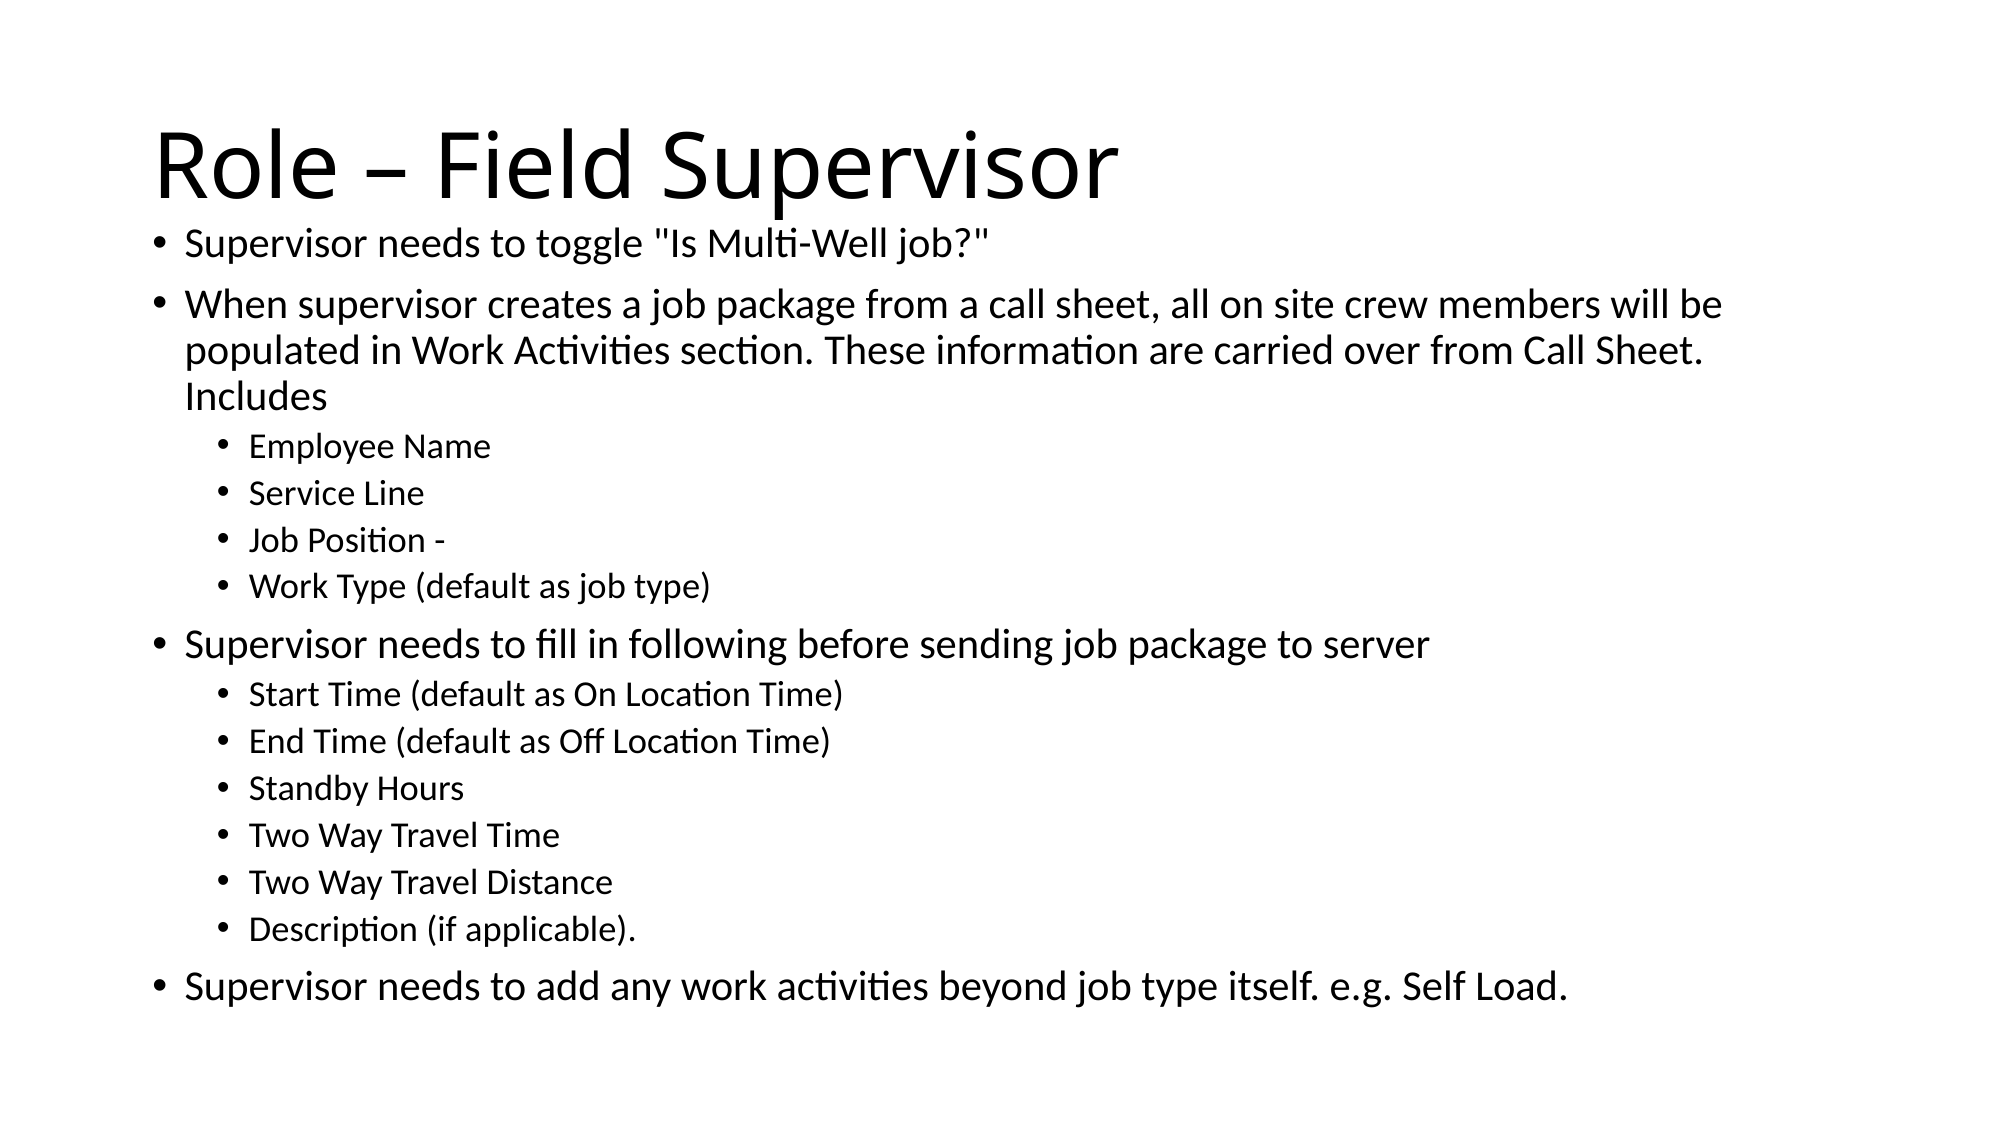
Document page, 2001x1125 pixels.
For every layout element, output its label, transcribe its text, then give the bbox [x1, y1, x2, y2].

title Role – Field Supervisor [137, 59, 1863, 213]
list Supervisor needs to toggle "Is Multi-Well job?" When supervisor creates a job package from a call sheet, all on site crew members will be populated in Work Activities section. These information are carried over from Call Sheet. Includes Employee Name Service Line Job Position - Work Type (default as job type) Supervisor needs to fill in following before sending job package to server Start Time (default as On Location Time) End Time (default as Off Location Time) Standby Hours Two Way Travel Time Two Way Travel Distance Description (if applicable). Supervisor needs to add any work activities beyond job type itself. e.g. Self Load. [137, 213, 1863, 1025]
